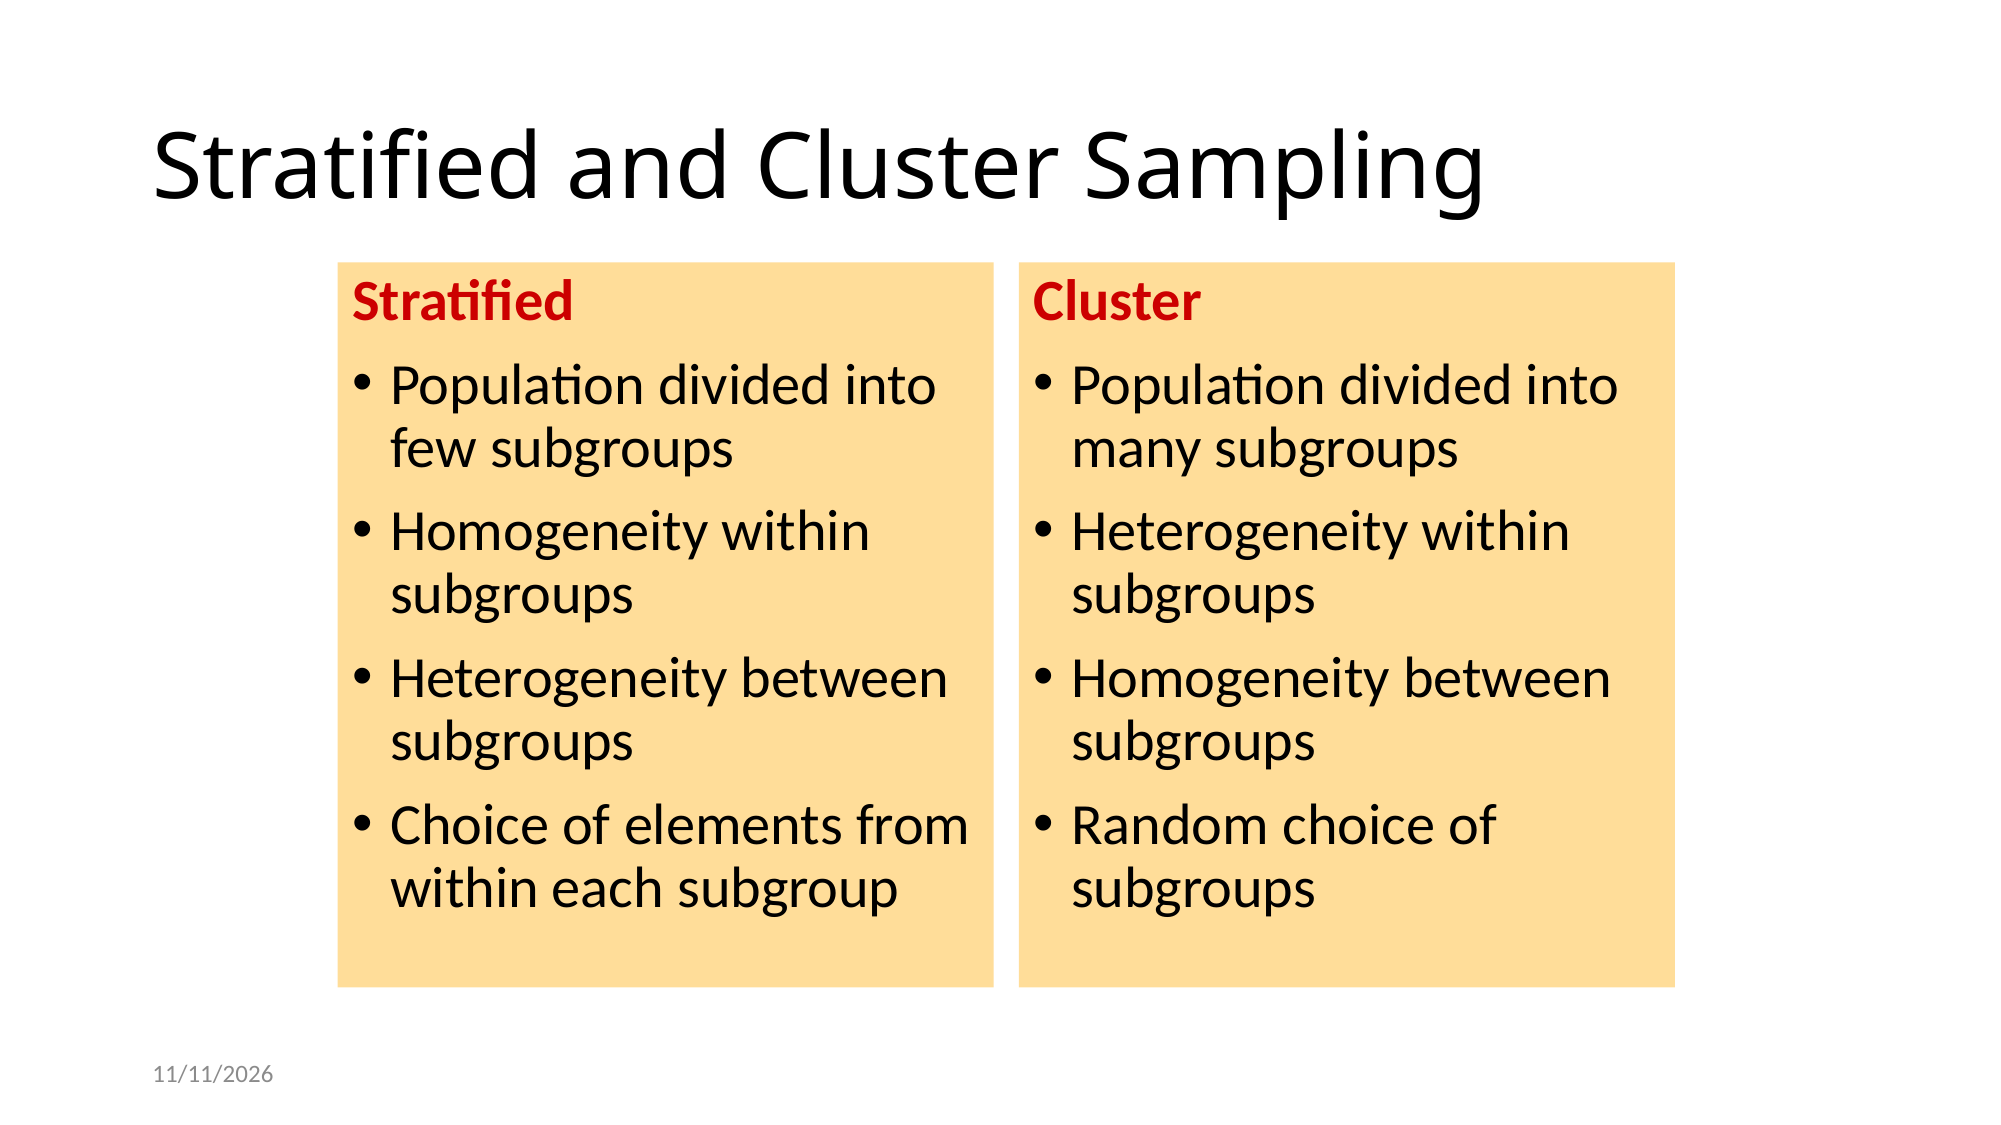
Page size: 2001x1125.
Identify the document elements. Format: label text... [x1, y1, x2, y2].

list Stratified Population divided into few subgroups Homogeneity within subgroups Heterogeneity between subgroups Choice of elements from within each subgroup [337, 262, 994, 988]
list Cluster Population divided into many subgroups Heterogeneity within subgroups Homogeneity between subgroups Random choice of subgroups [1018, 262, 1675, 988]
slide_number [137, 1042, 588, 1103]
title Stratified and Cluster Sampling [137, 59, 1863, 278]
